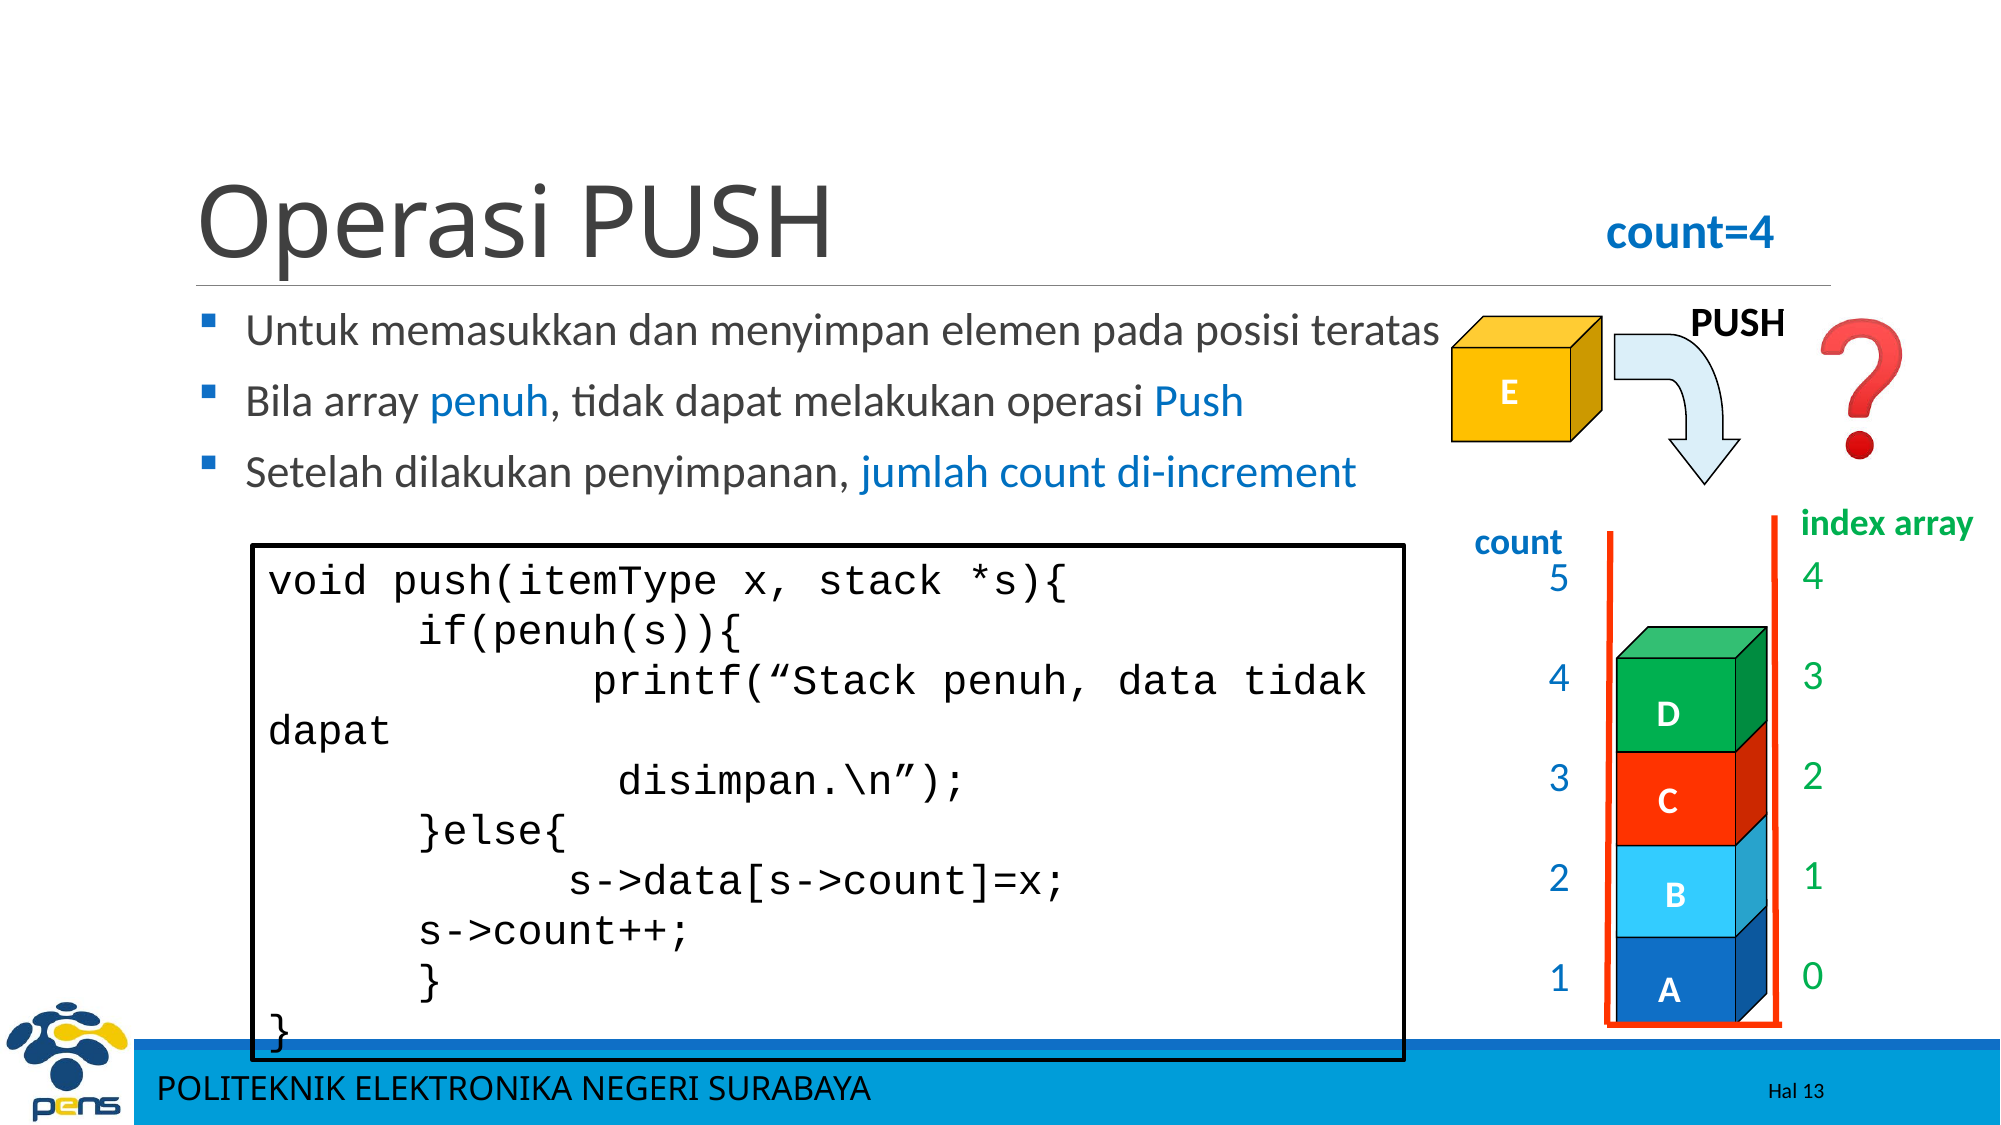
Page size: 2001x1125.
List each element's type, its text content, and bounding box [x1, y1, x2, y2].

slide_number 13 [1624, 1059, 1840, 1120]
text_box count [1459, 509, 1603, 570]
text_box [1451, 316, 1602, 442]
text_box 5 4 3 2 1 [1533, 570, 1585, 1008]
text_box index array [1817, 490, 1993, 550]
title Operasi PUSH [180, 47, 1830, 285]
table_cell +* [1452, 316, 1601, 347]
picture [0, 997, 134, 1125]
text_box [1606, 286, 1808, 1026]
text_box 4 3 2 1 0 [1817, 550, 1839, 1006]
picture [1783, 310, 1939, 467]
text_box E [1485, 359, 1534, 420]
text_box count=4 [1591, 191, 1798, 267]
list Untuk memasukkan dan menyimpan elemen pada posisi teratas Bila array penuh, tidak dapat melakukan operasi Push Setelah dilakukan penyimpanan, jumlah count di-increment [180, 302, 1488, 534]
text_box void push(itemType x, stack *s){ if(penuh(s)){ printf(“Stack penuh, data tidak dapat disimpan.\n”); }else{ s->data[s->count]=x; s->count++; } } [252, 545, 1404, 1061]
